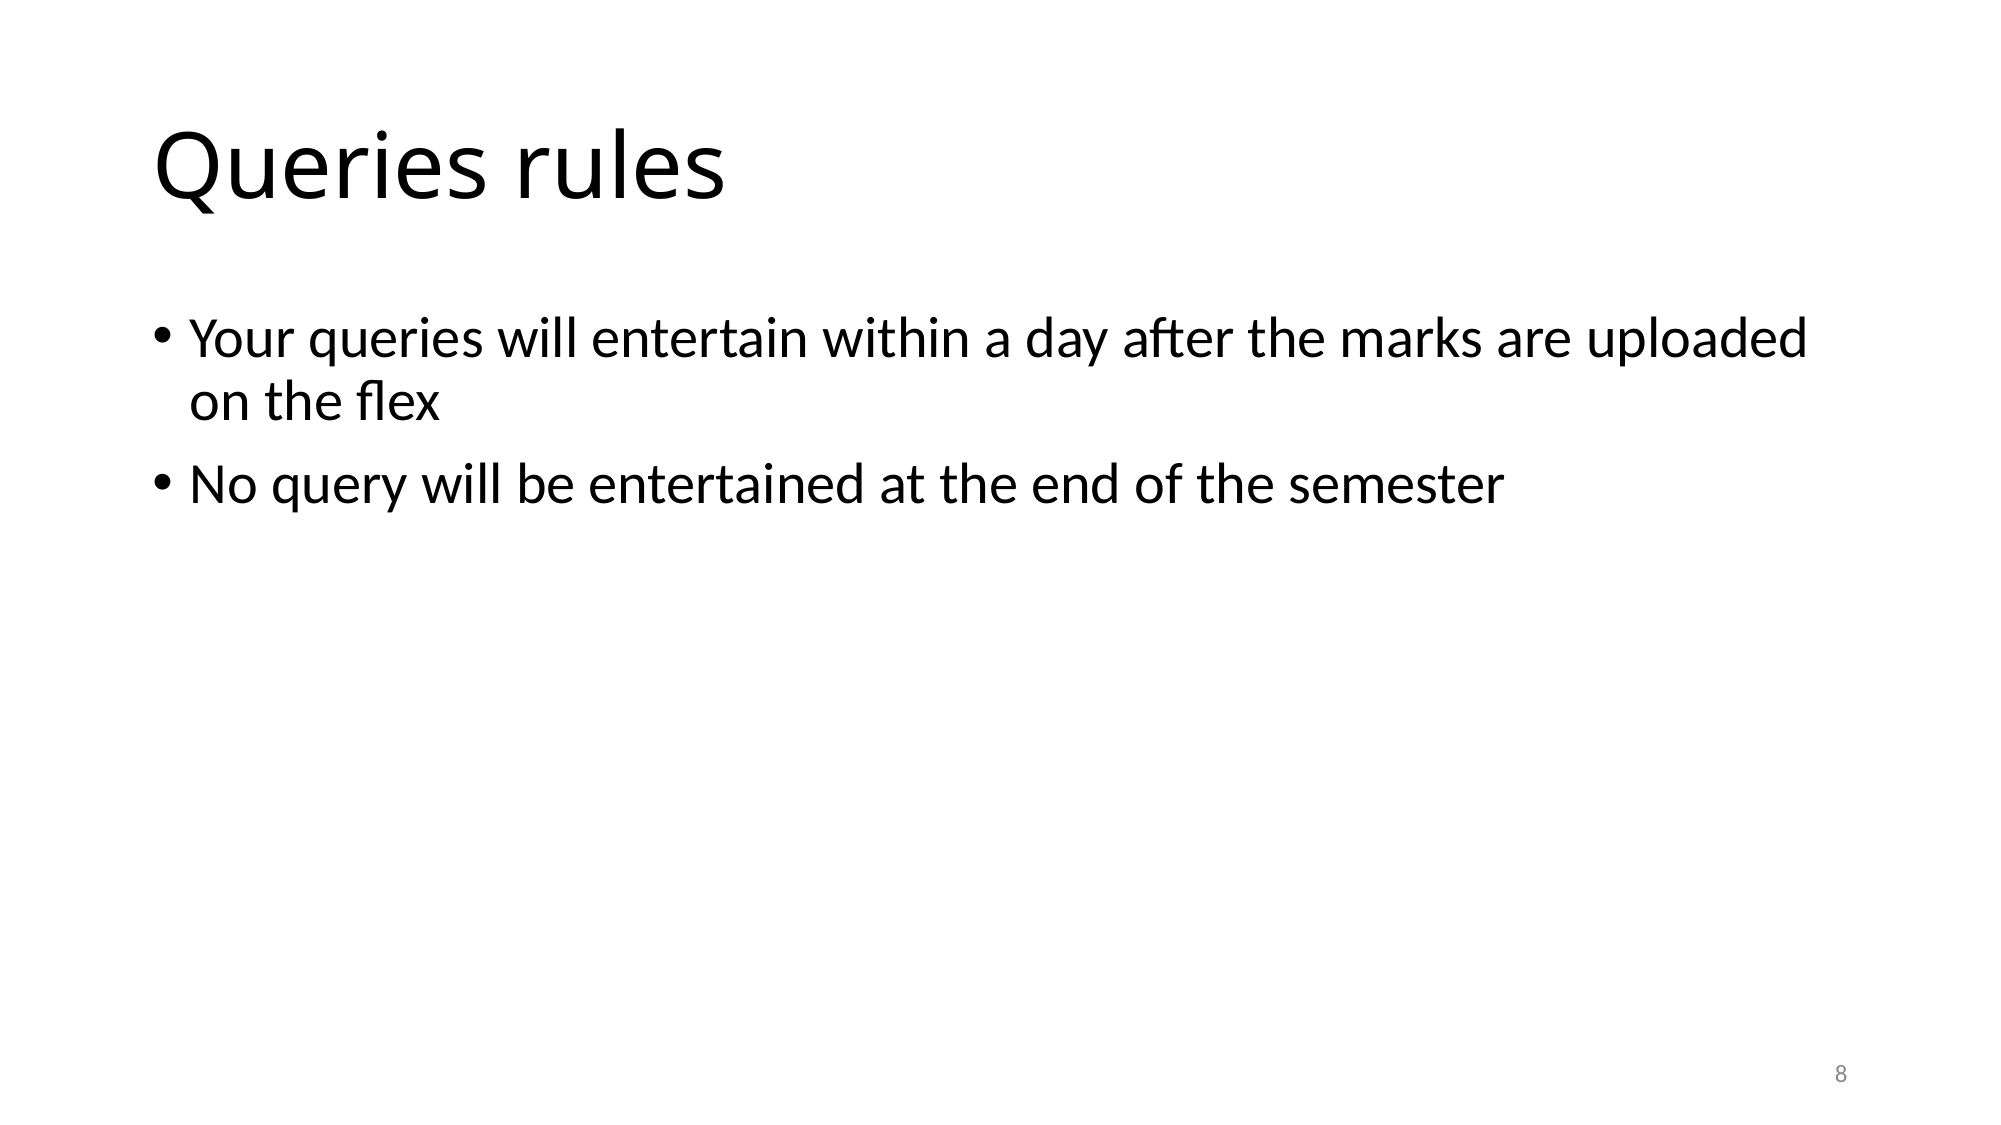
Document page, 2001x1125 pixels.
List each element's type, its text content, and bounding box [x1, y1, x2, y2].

list Your queries will entertain within a day after the marks are uploaded on the flex No query will be entertained at the end of the semester [137, 299, 1863, 1014]
slide_number 8 [1412, 1042, 1863, 1103]
title Queries rules [137, 59, 1863, 278]
